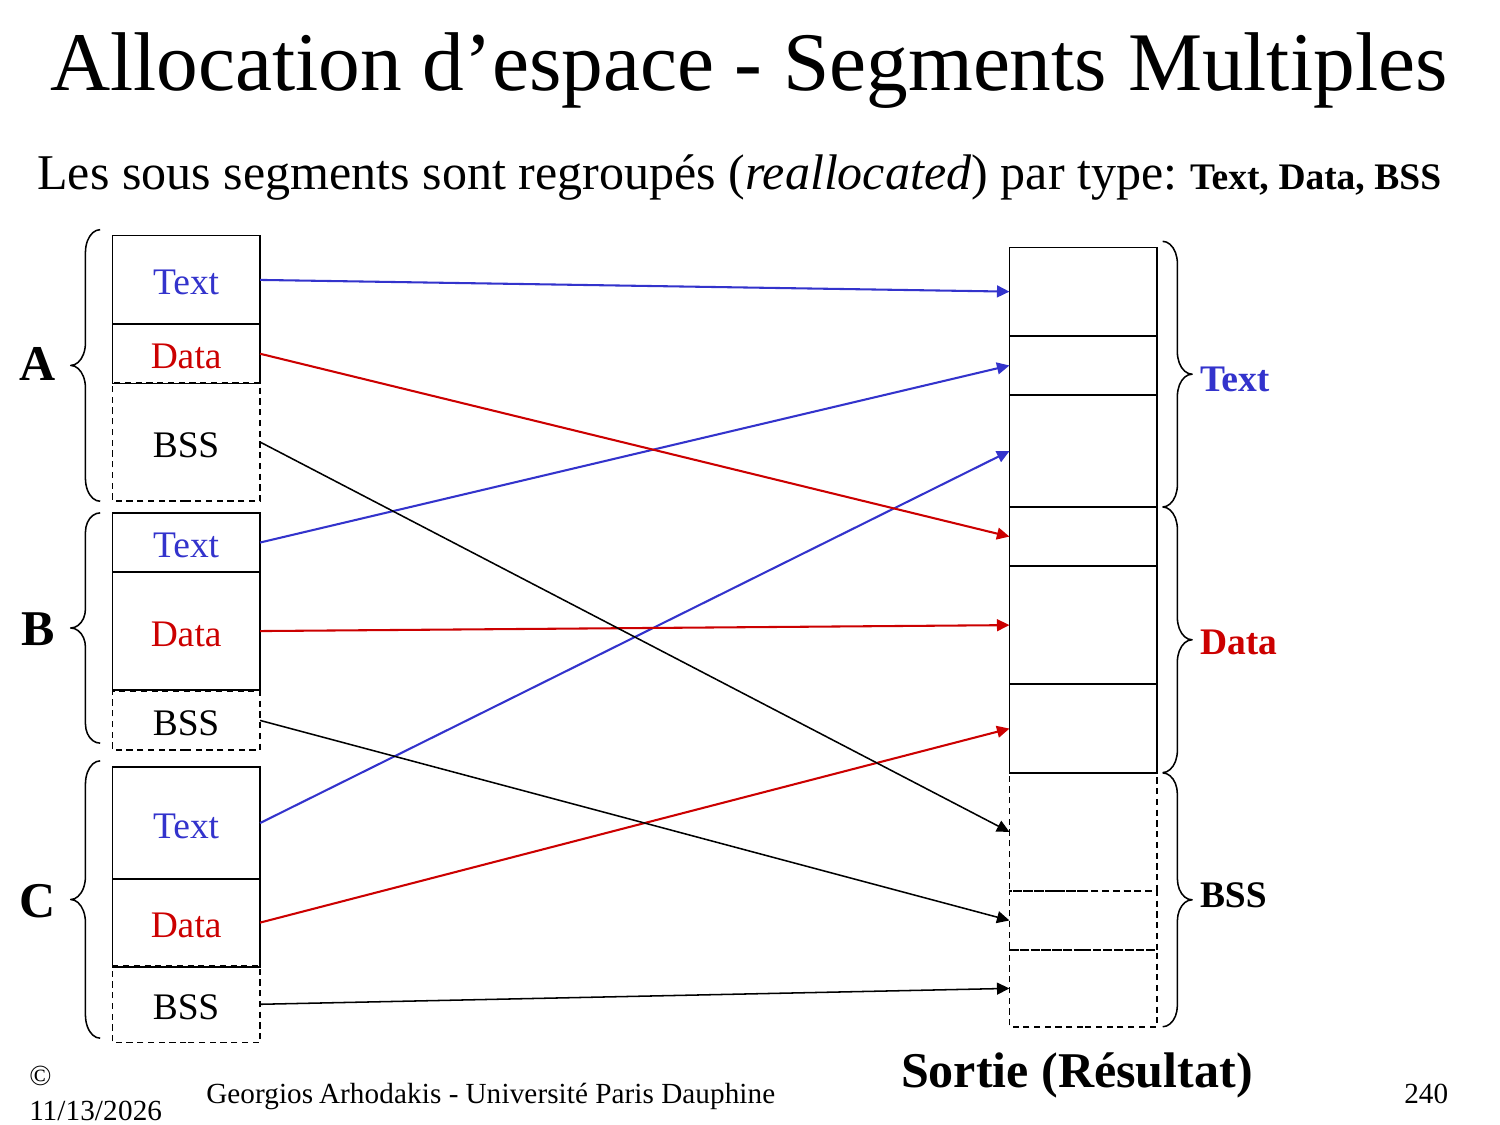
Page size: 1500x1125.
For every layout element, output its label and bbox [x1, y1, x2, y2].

text_box [1199, 868, 1278, 916]
text_box [17, 867, 58, 928]
title [0, 0, 1500, 159]
text_box [17, 329, 58, 390]
footer [206, 1074, 1232, 1110]
text_box [900, 1037, 1255, 1097]
text_box [70, 229, 101, 502]
text_box [17, 595, 58, 656]
slide_number [1298, 1074, 1449, 1110]
text_box [1200, 353, 1290, 401]
slide_number [29, 1056, 192, 1125]
text_box [70, 512, 101, 744]
text_box [70, 760, 101, 1039]
text_box [1199, 615, 1278, 663]
text_box [112, 235, 1157, 1043]
text_box [37, 140, 1475, 200]
text_box [1162, 241, 1193, 1027]
